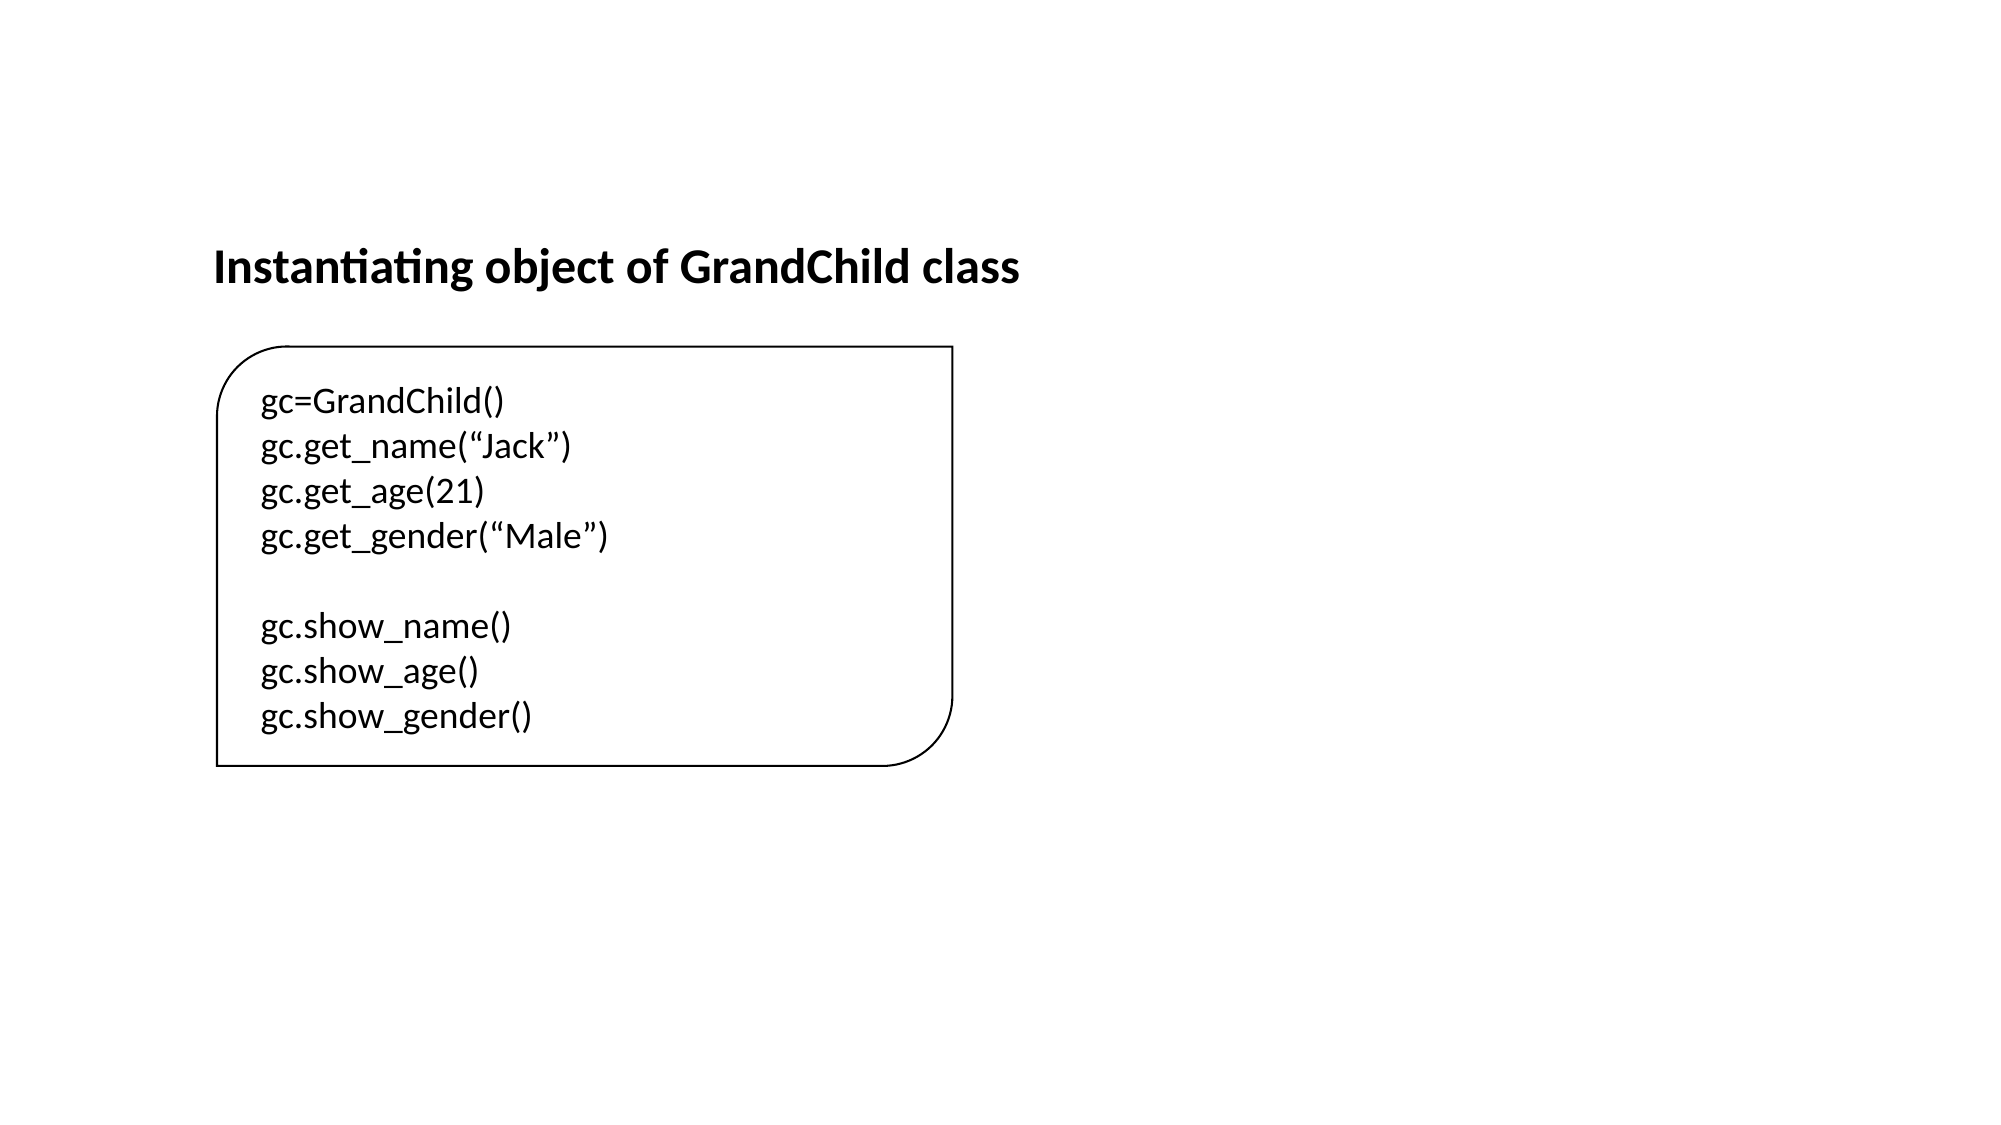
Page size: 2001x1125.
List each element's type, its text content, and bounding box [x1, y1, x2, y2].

text_box Instantiating object of GrandChild class [198, 225, 1036, 301]
text_box gc=GrandChild() gc.get_name(“Jack”) gc.get_age(21) gc.get_gender(“Male”) gc.show_name() gc.show_age() gc.show_gender() [215, 345, 954, 767]
